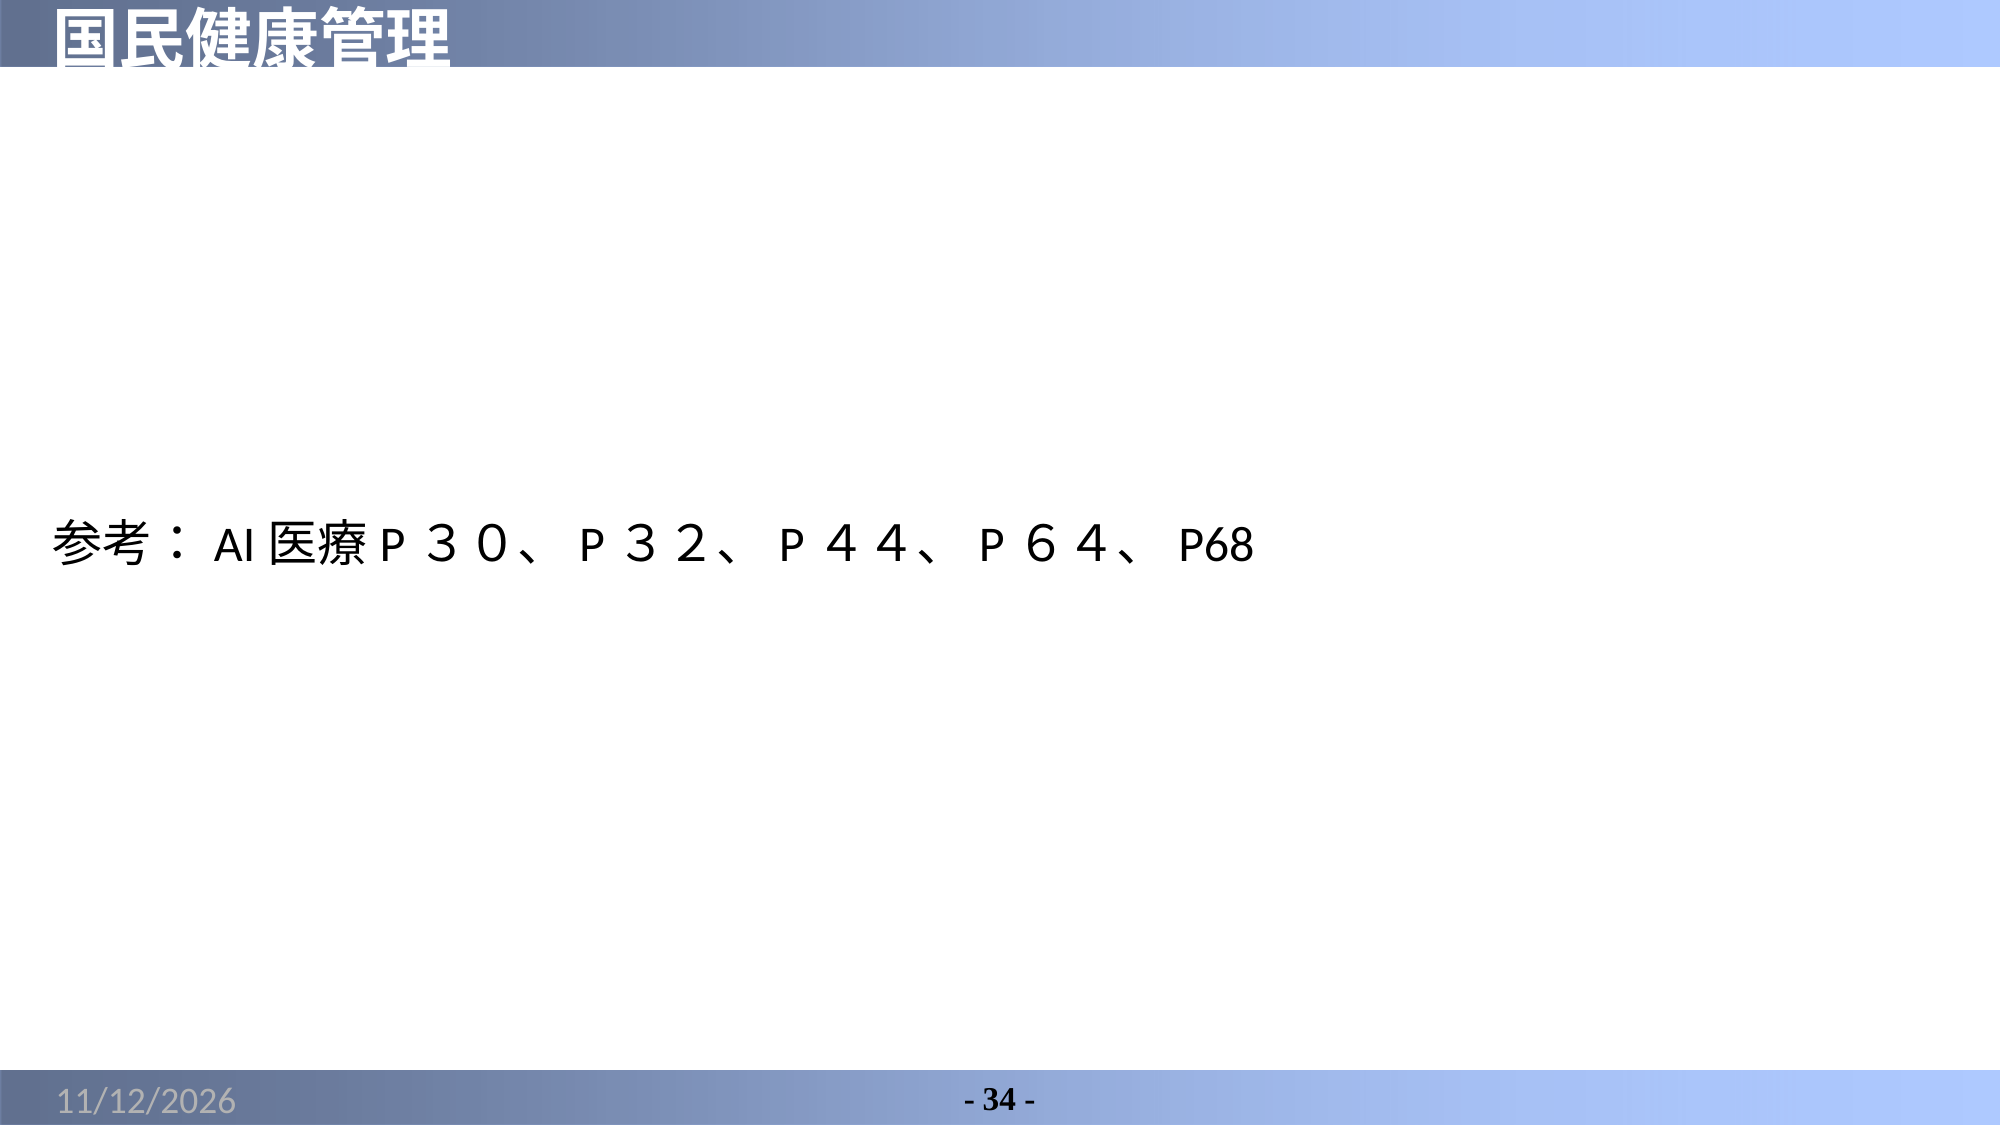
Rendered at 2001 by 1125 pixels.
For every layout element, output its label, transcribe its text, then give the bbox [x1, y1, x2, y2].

list 参考：AI医療P３０、P３２、P４４、P６４、P68 [52, 91, 1946, 577]
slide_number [55, 1076, 516, 1122]
slide_number - 34 - [934, 1078, 1063, 1117]
title 国民健康管理 [52, 0, 1946, 78]
